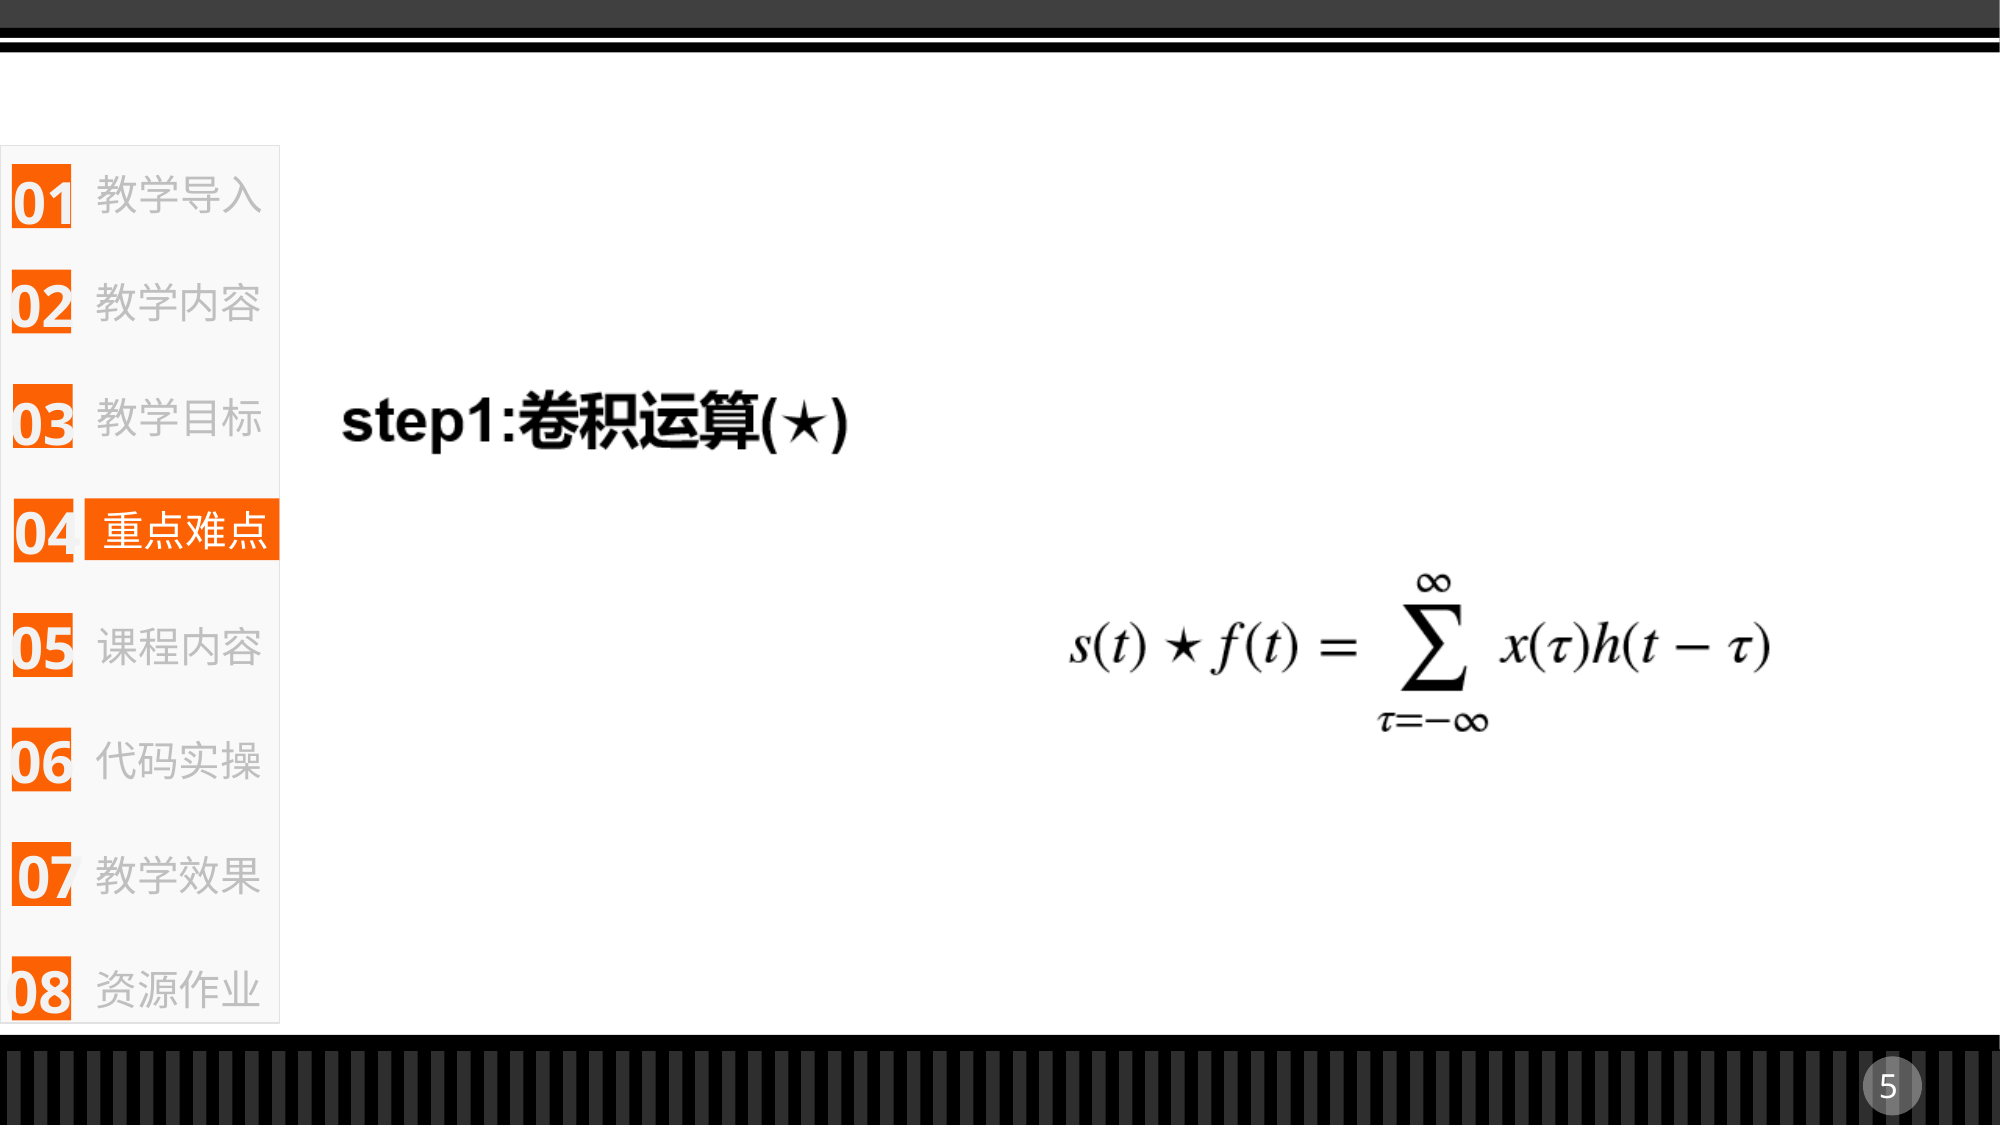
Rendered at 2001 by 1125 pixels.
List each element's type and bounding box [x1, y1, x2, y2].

picture [290, 357, 2000, 768]
